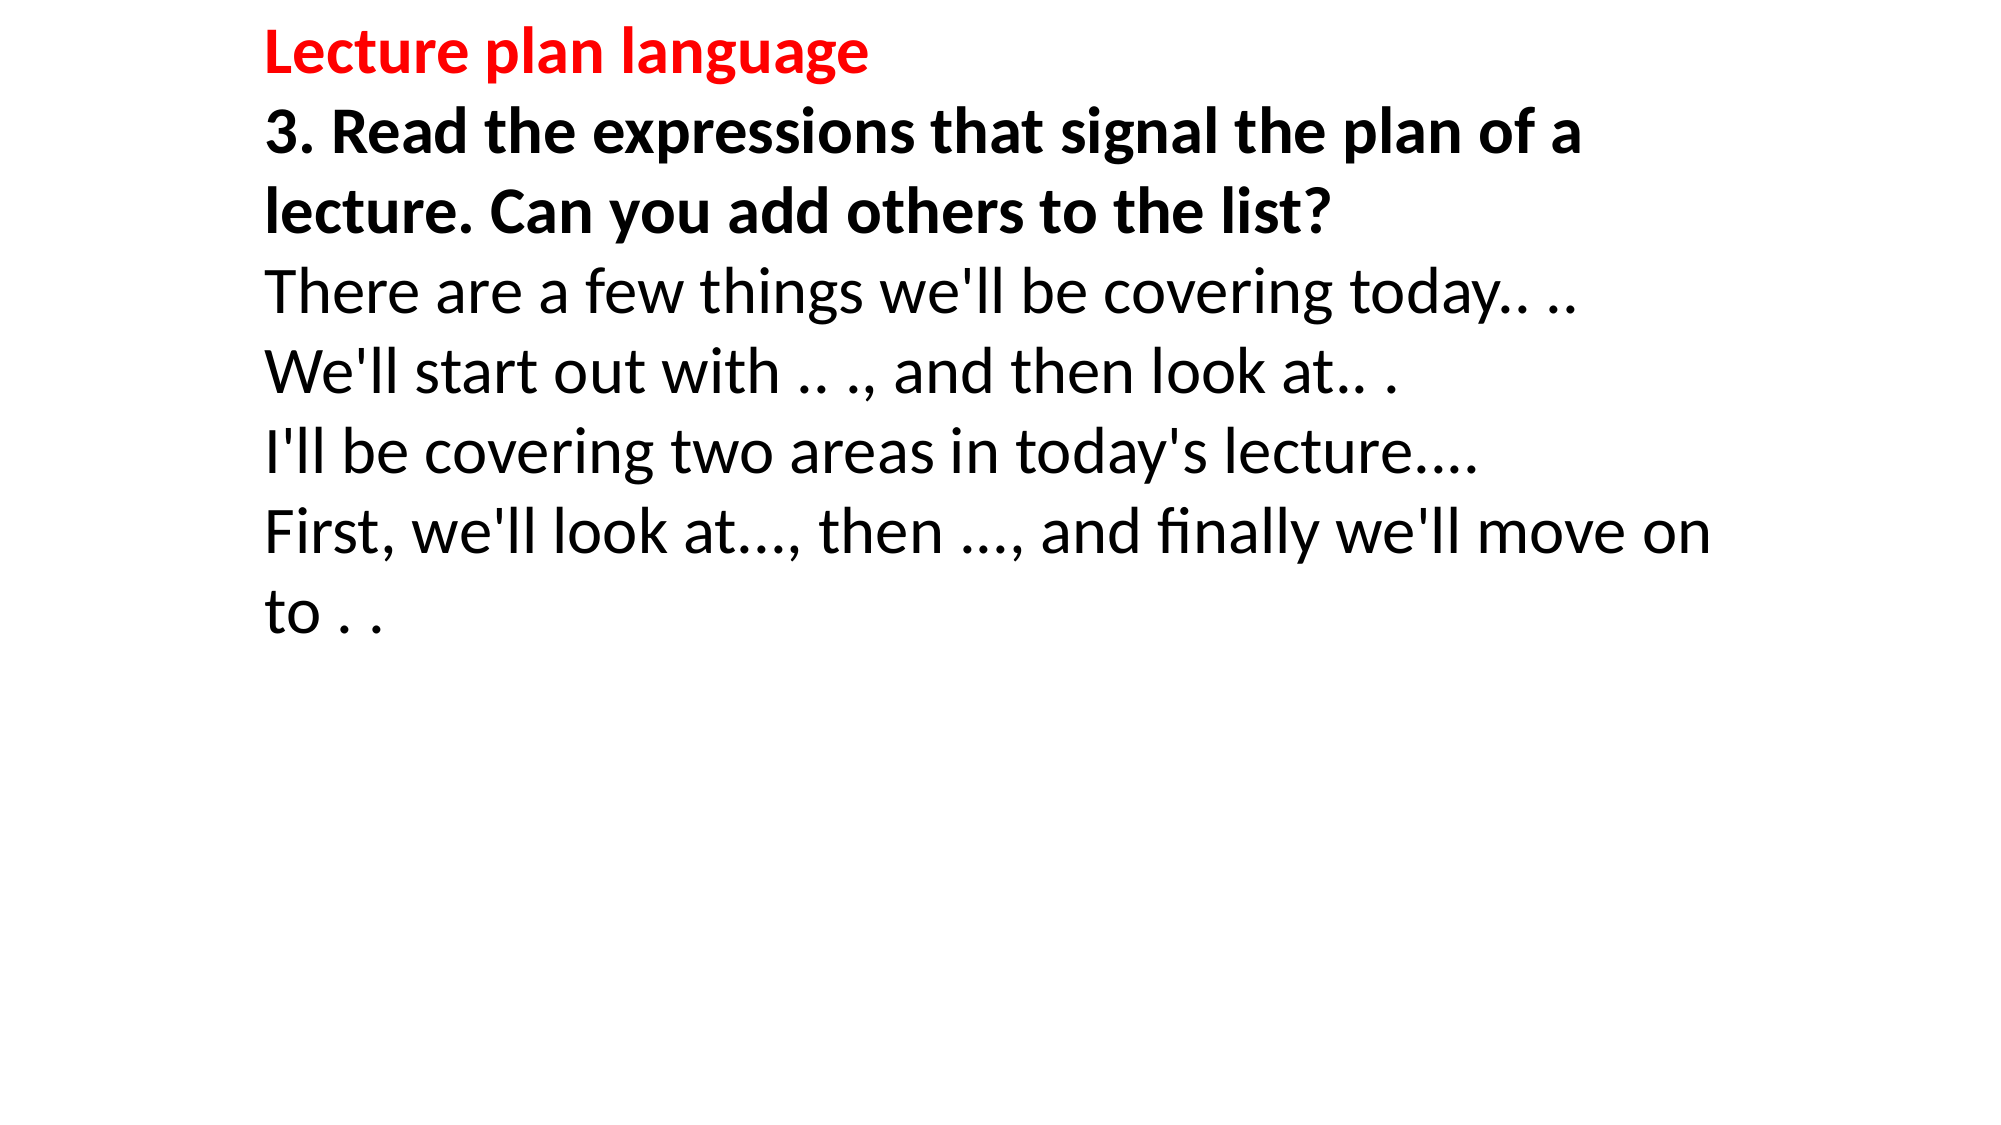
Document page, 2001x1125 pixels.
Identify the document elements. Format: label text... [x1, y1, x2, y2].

text_box Lecture plan language 3. Read the expressions that signal the plan of a lecture. Can you add others to the list? There are a few things we'll be covering today.. .. We'll start out with .. ., and then look at.. . I'll be covering two areas in today's lecture.... First, we'll look at..., then ..., and finally we'll move on to . . [249, 0, 1750, 655]
